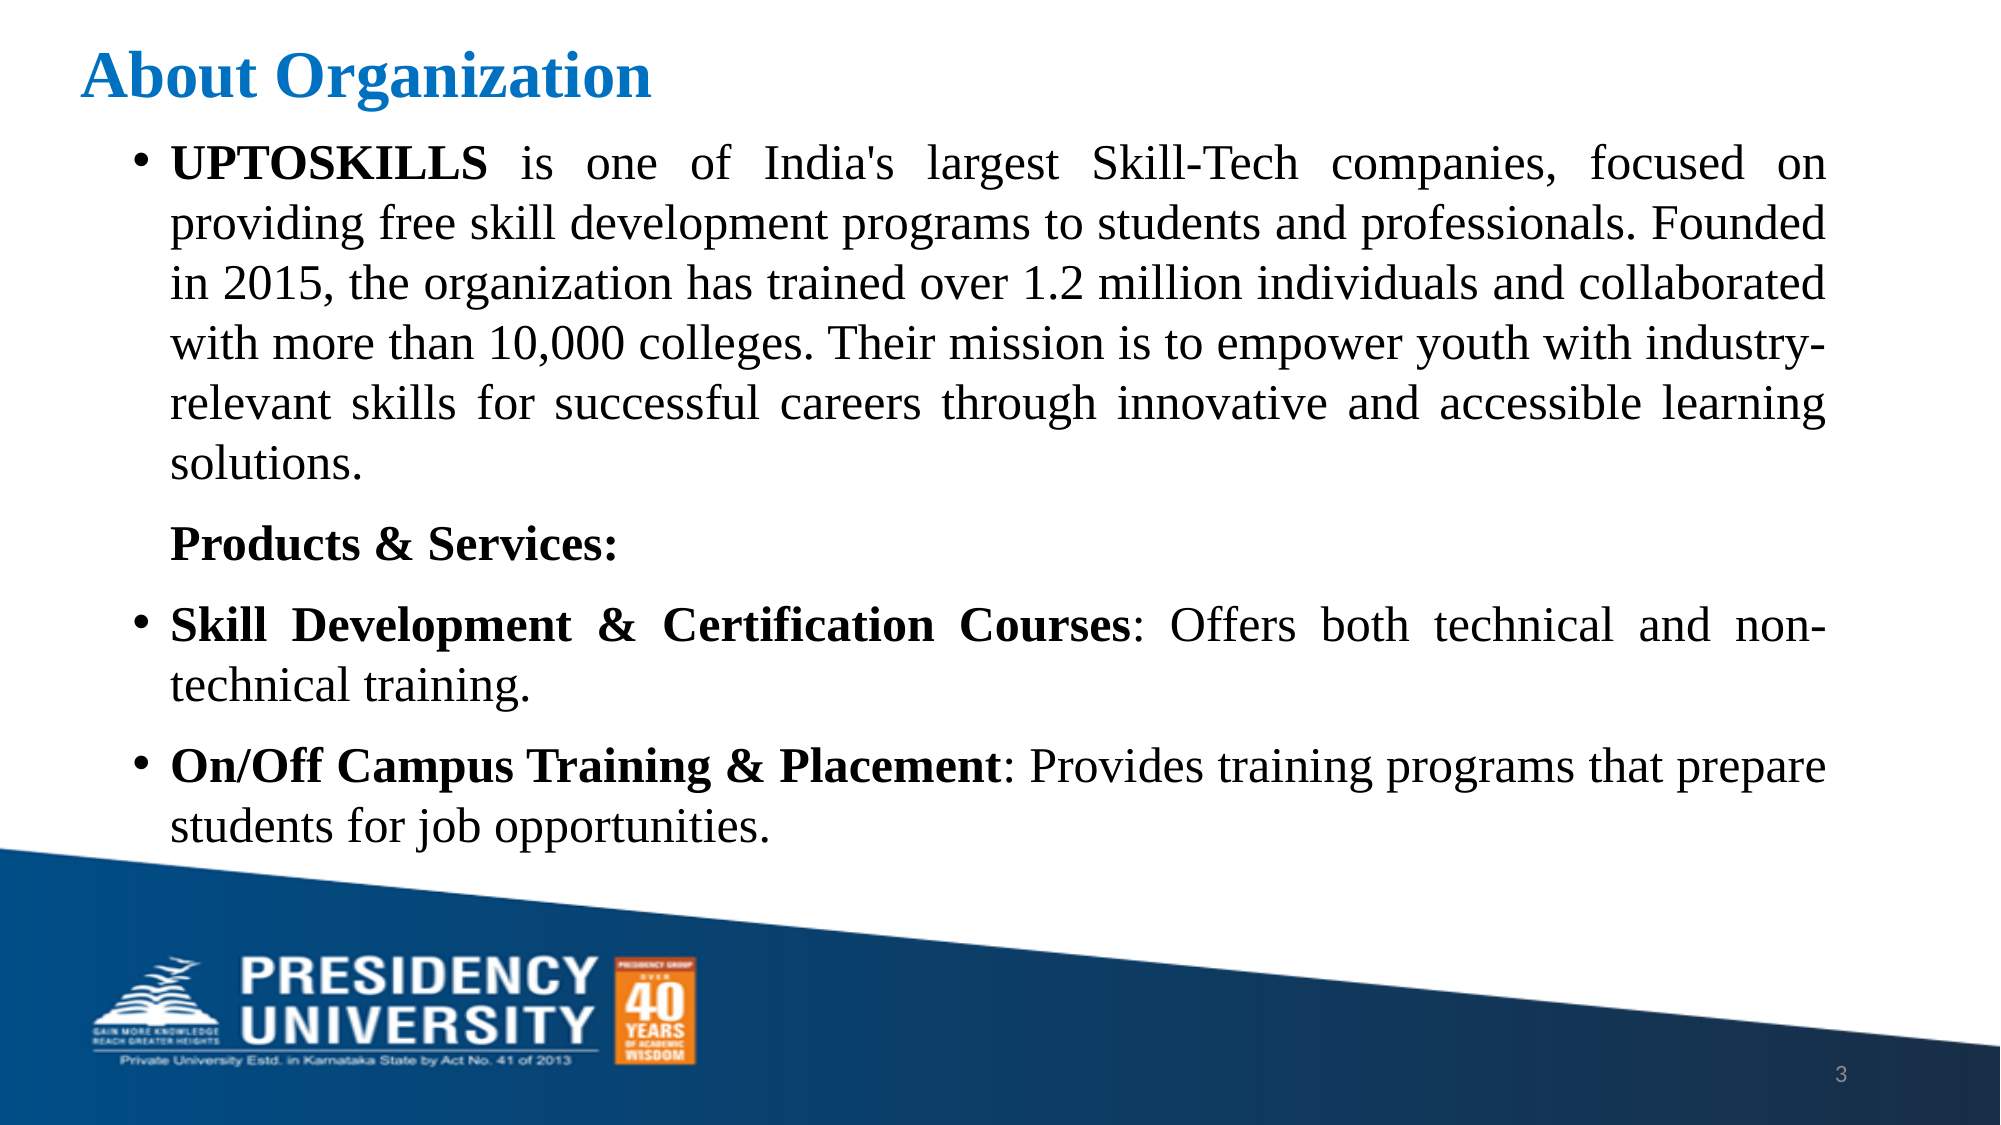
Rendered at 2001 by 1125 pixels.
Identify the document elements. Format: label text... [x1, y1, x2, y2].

picture [0, 845, 2000, 1125]
slide_number 3 [1412, 1042, 1863, 1103]
title About Organization [64, 34, 1790, 118]
list UPTOSKILLS is one of India's largest Skill-Tech companies, focused on providing free skill development programs to students and professionals. Founded in 2015, the organization has trained over 1.2 million individuals and collaborated with more than 10,000 colleges. Their mission is to empower youth with industry-relevant skills for successful careers through innovative and accessible learning solutions. Products & Services: Skill Development & Certification Courses: Offers both technical and non-technical training. On/Off Campus Training & Placement: Provides training programs that prepare students for job opportunities. [117, 122, 1843, 833]
